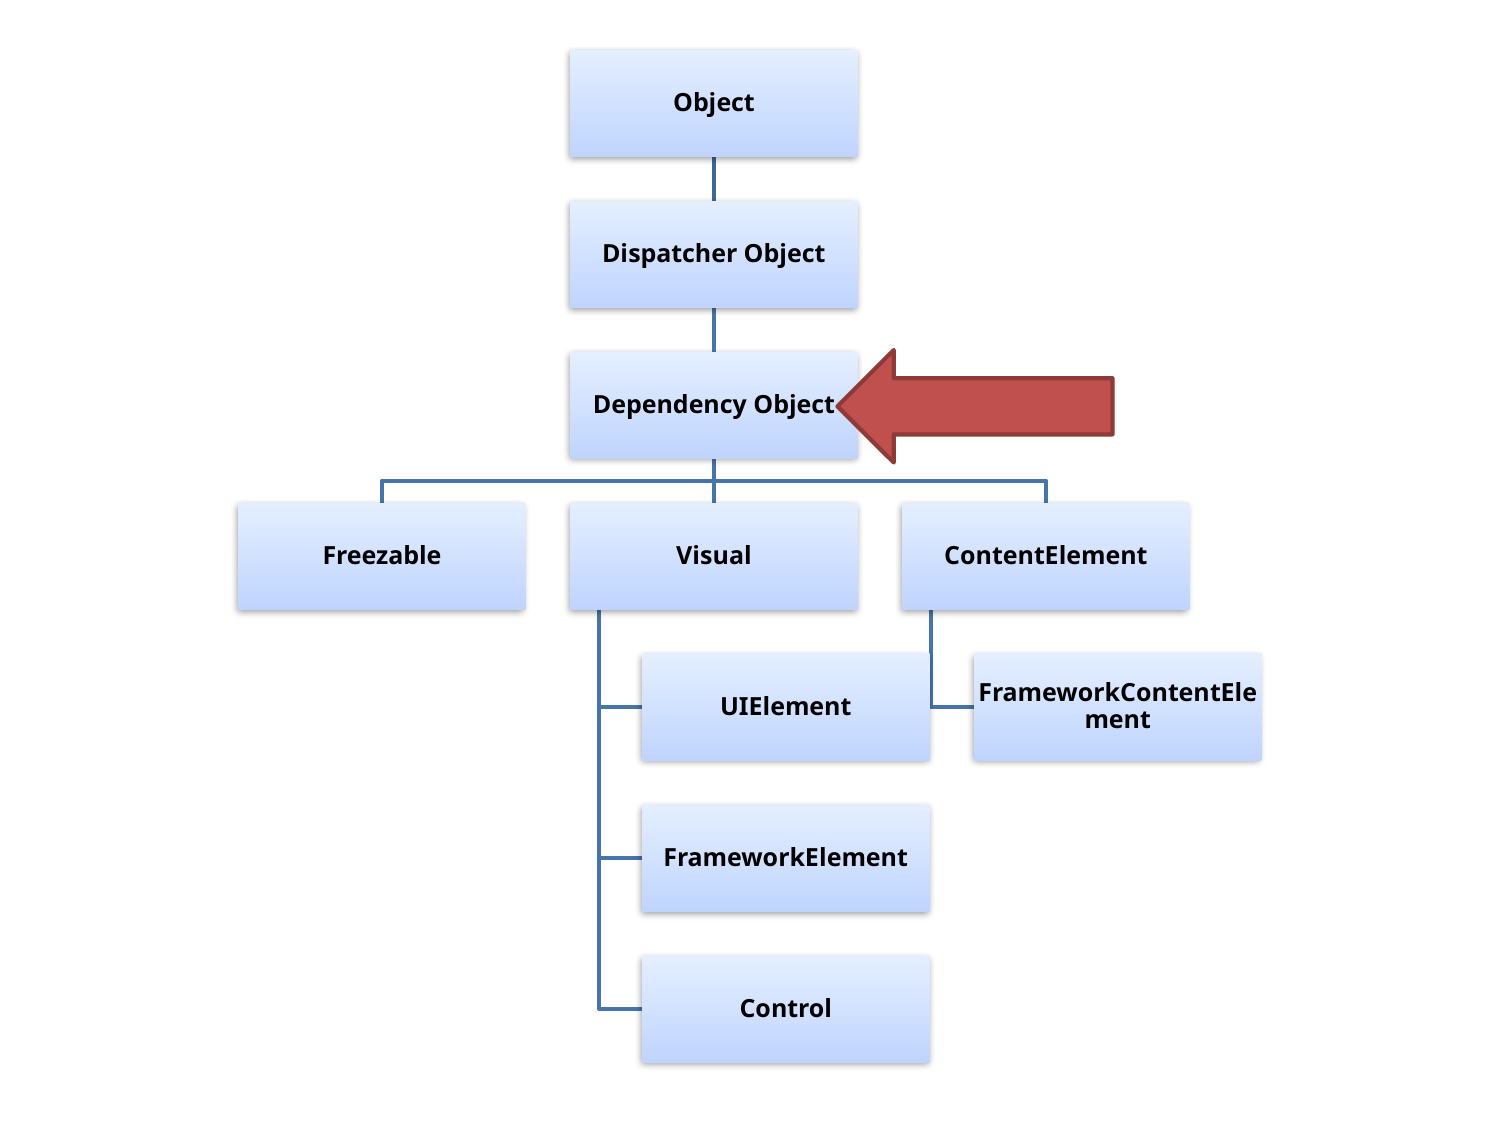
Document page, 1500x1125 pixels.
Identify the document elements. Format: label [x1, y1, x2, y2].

list [74, 49, 1426, 1063]
